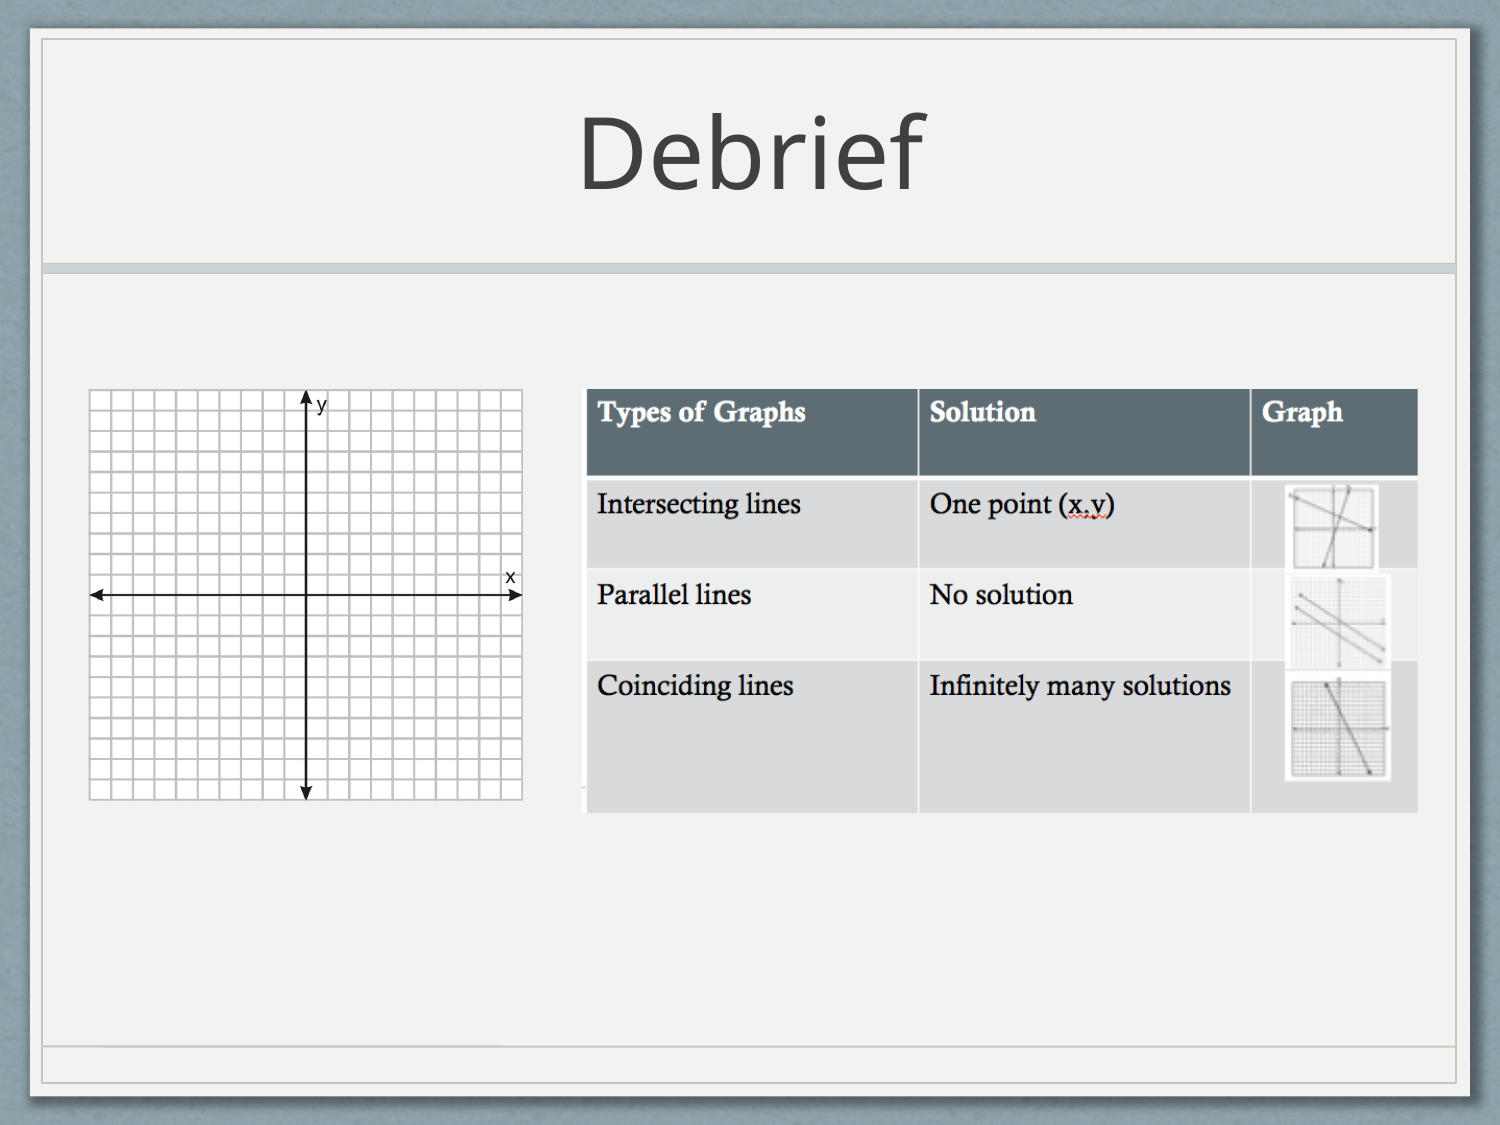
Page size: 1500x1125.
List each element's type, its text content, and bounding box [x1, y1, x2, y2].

title Debrief [147, 40, 1353, 260]
picture [88, 388, 523, 801]
picture [581, 388, 1419, 813]
